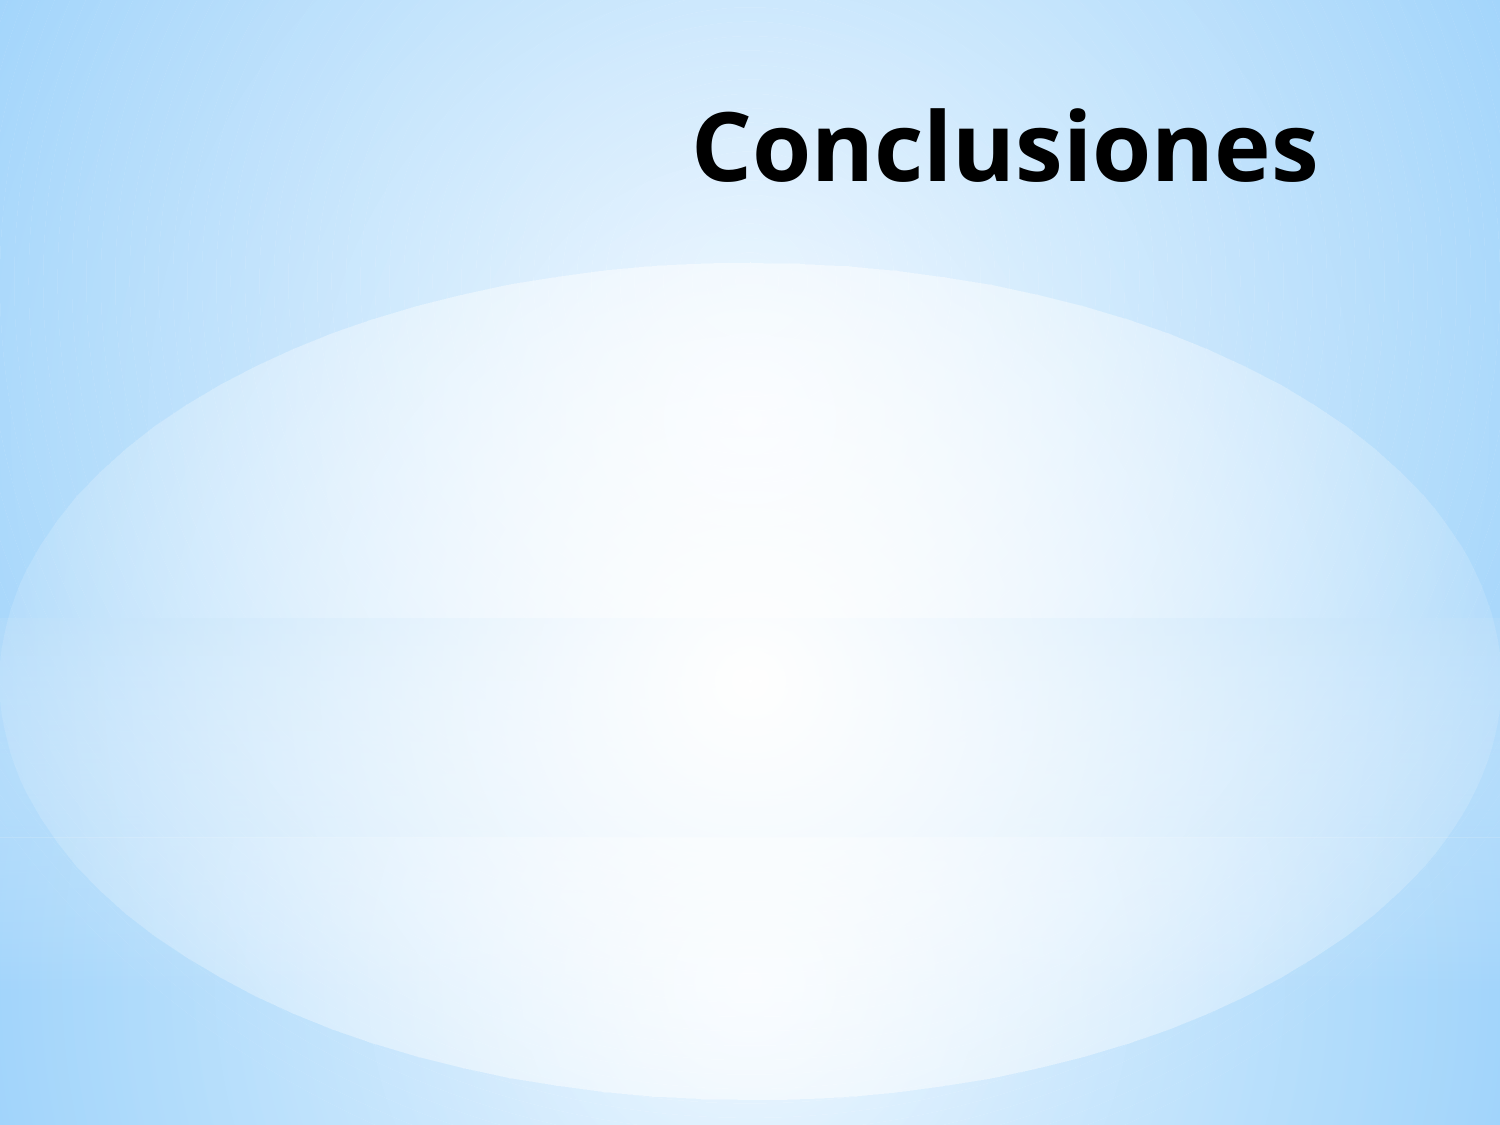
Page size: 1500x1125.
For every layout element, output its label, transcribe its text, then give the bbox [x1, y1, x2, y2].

title Conclusiones [265, 78, 1334, 266]
